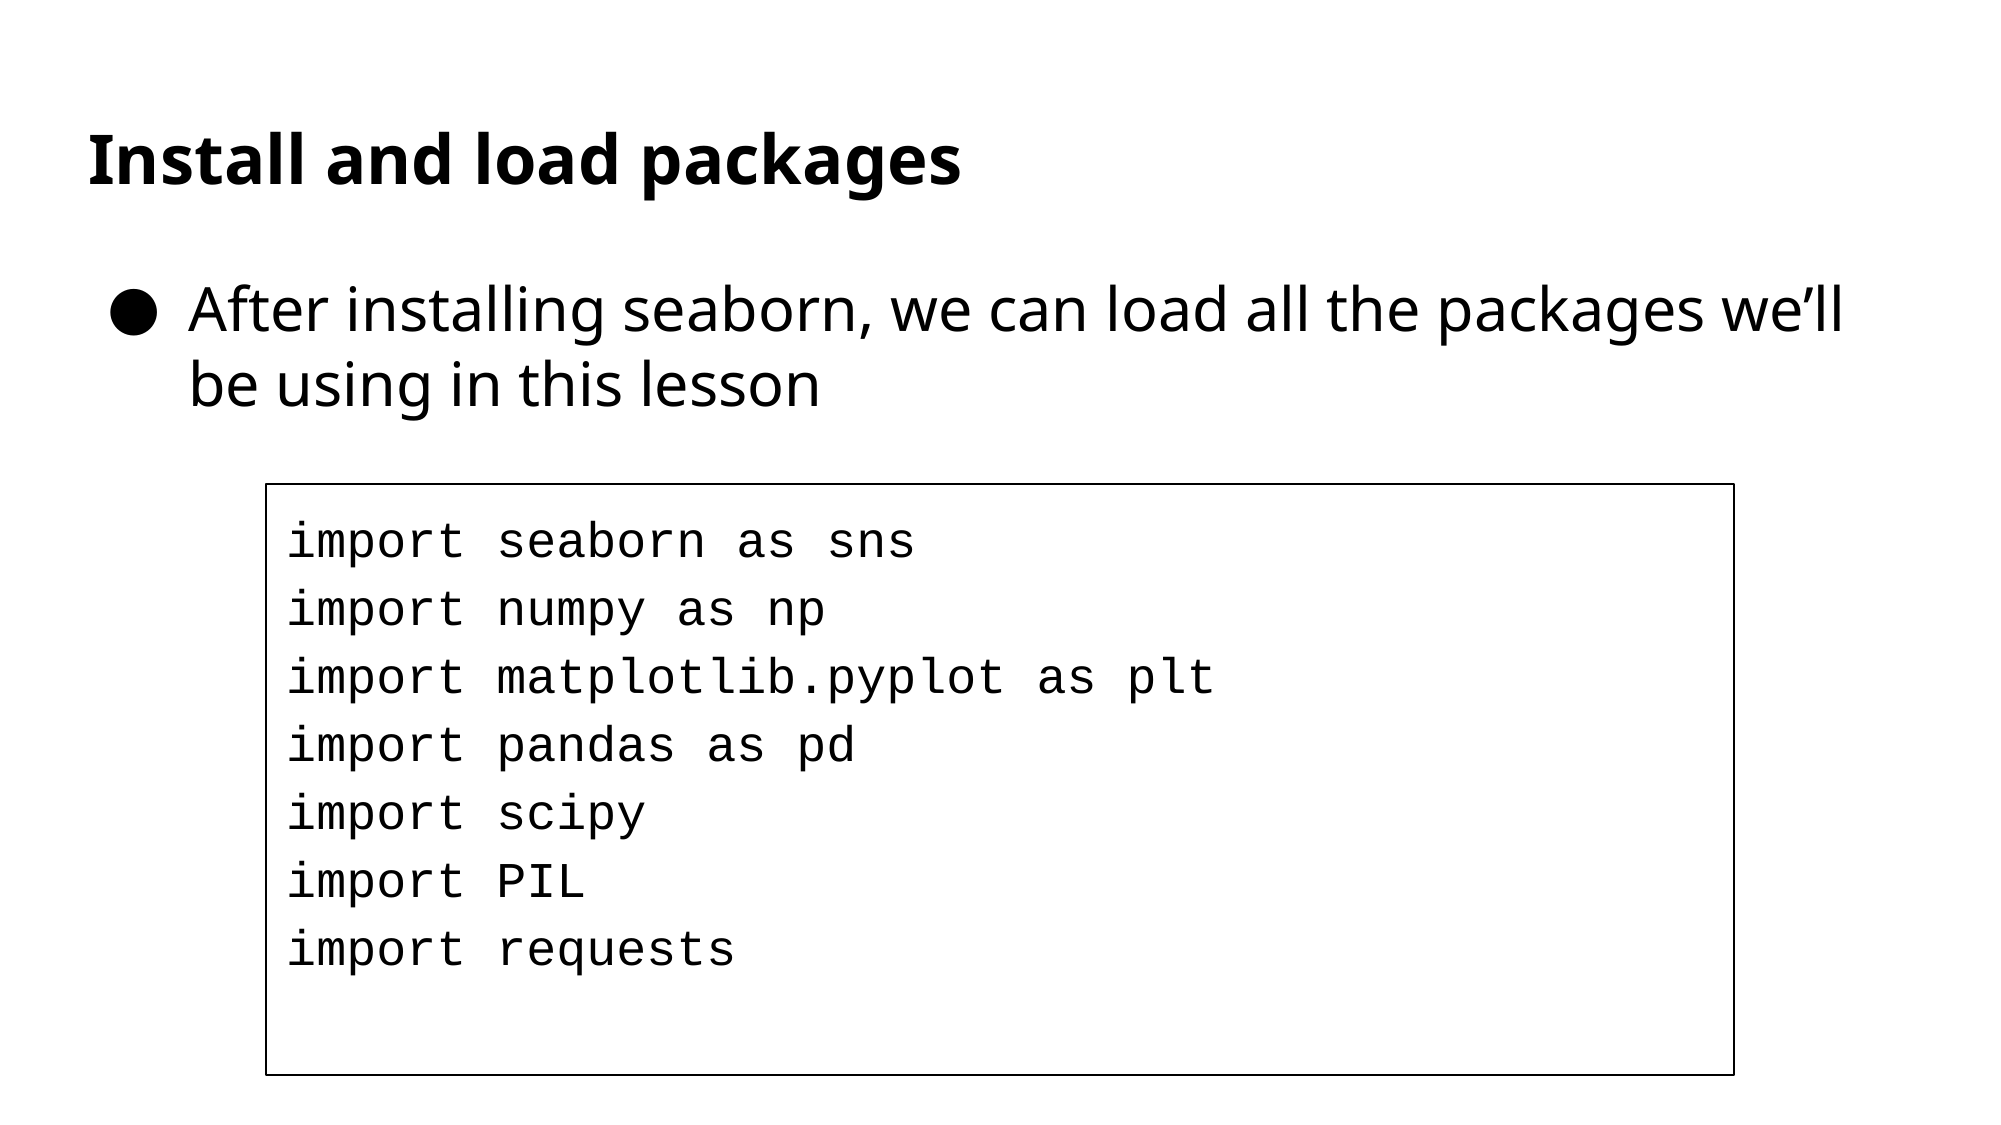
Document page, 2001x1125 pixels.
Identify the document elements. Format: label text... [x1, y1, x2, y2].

title Install and load packages [68, 97, 1932, 223]
list After installing seaborn, we can load all the packages we’ll be using in this lesson [68, 252, 1932, 1125]
text_box import seaborn as sns import numpy as np import matplotlib.pyplot as plt import pandas as pd import scipy import PIL import requests [266, 484, 1734, 1075]
